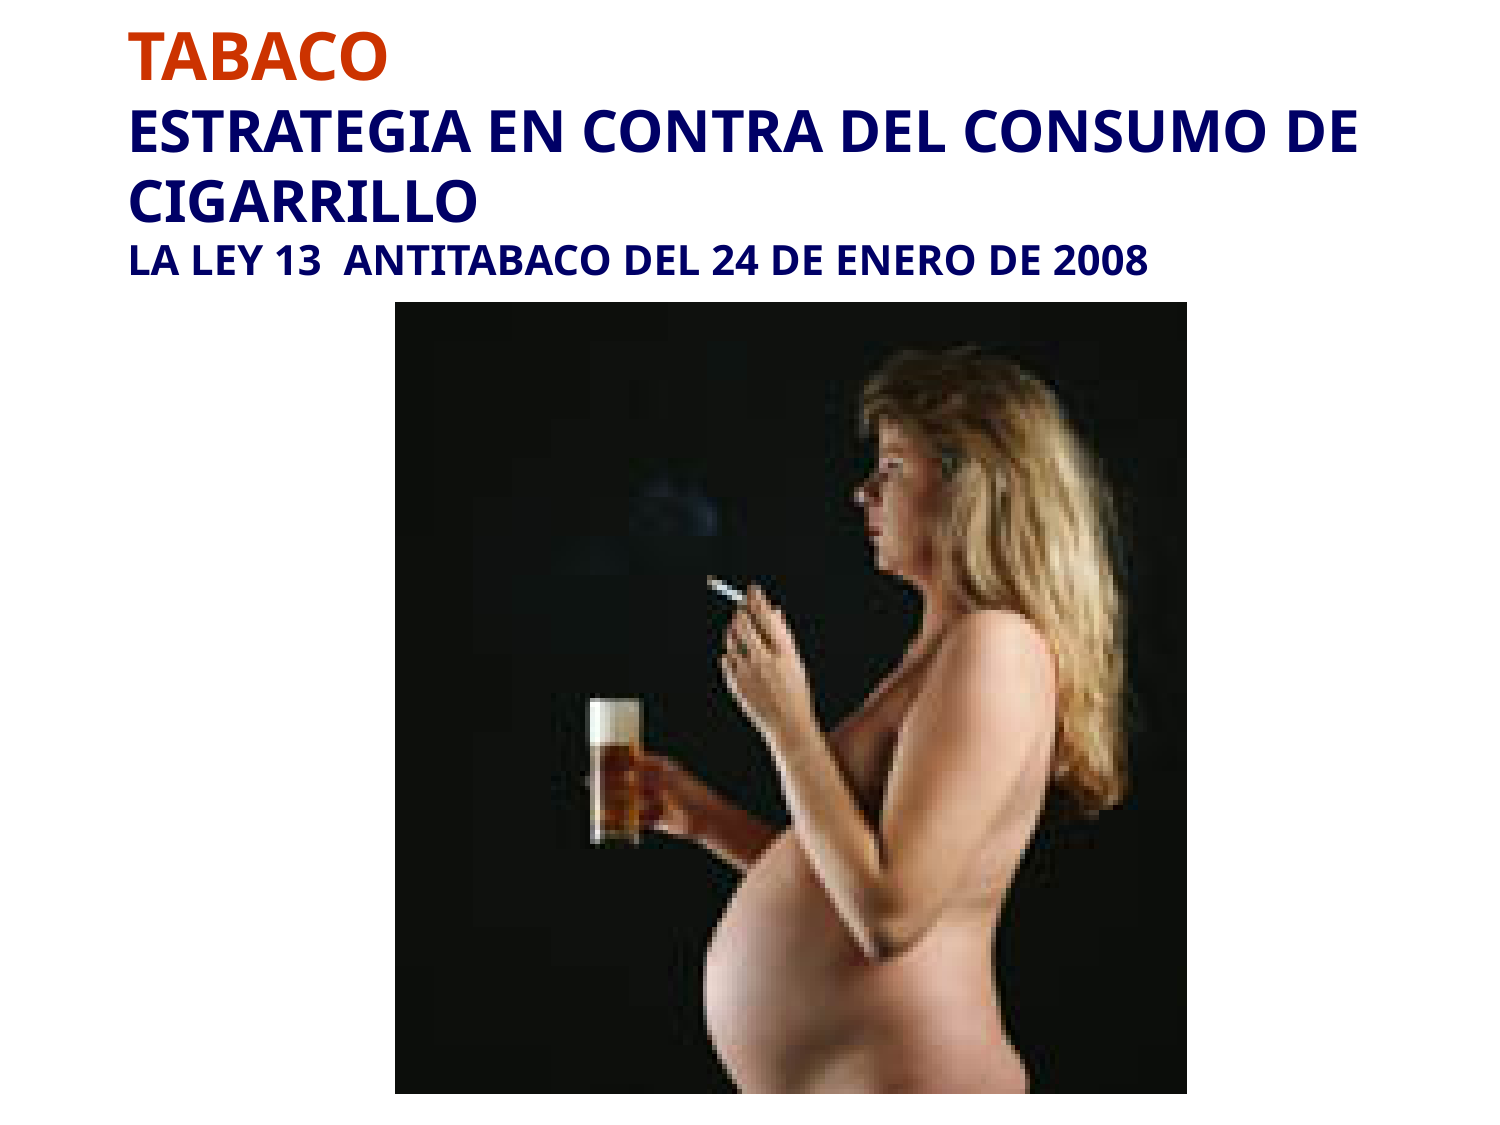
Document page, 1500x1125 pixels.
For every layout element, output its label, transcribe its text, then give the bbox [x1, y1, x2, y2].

picture [395, 302, 1188, 1095]
title TABACO ESTRATEGIA EN CONTRA DEL CONSUMO DE CIGARRILLO LA LEY 13 ANTITABACO DEL 24 DE ENERO DE 2008 [112, 7, 1412, 291]
